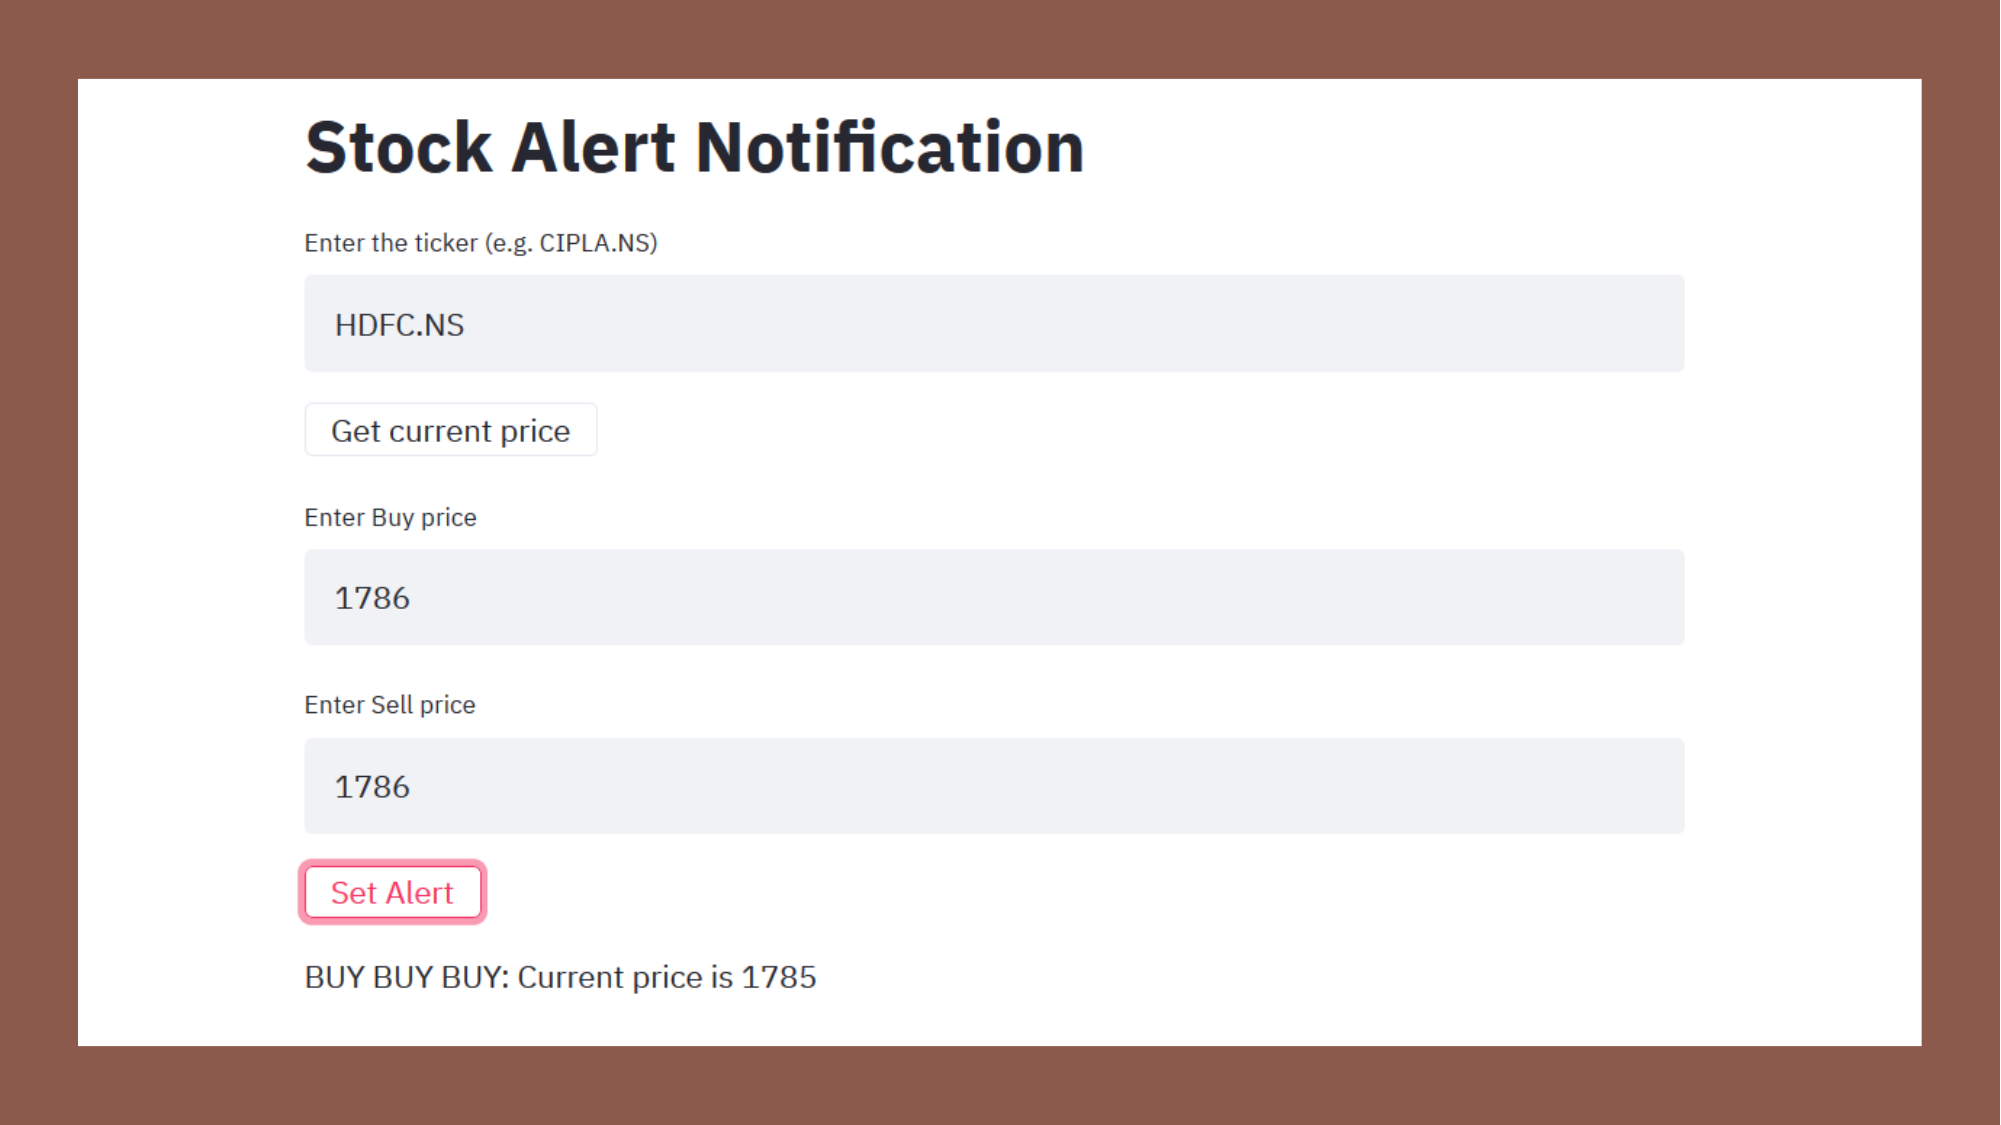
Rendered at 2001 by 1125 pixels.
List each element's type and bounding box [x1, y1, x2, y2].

picture [241, 105, 1759, 1020]
text_box [77, 78, 1923, 1047]
text_box [0, 0, 2000, 1125]
